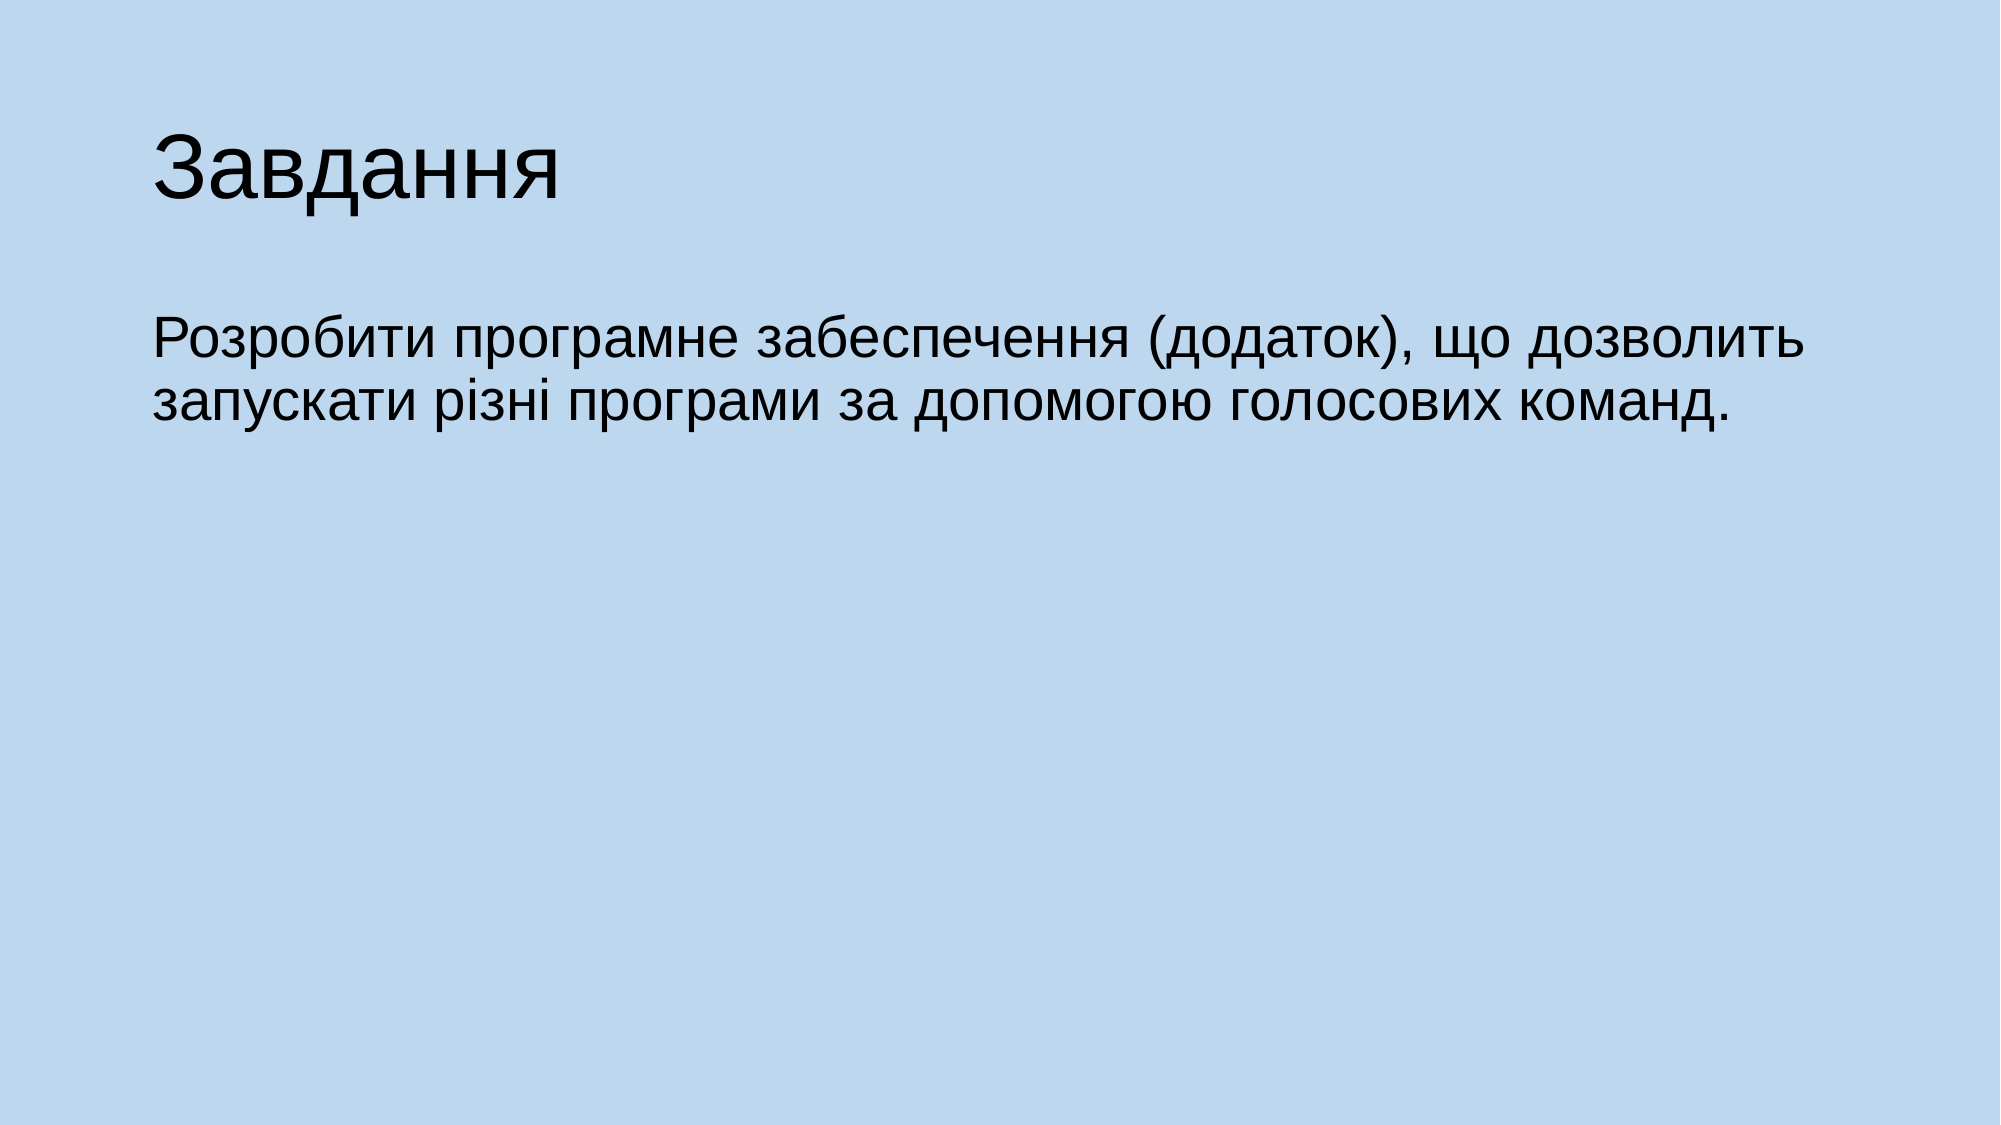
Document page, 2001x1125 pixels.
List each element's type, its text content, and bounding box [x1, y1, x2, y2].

title Завдання [137, 59, 1863, 278]
list Розробити програмне забеспечення (додаток), що дозволить запускати різні програми за допомогою голосових команд. [137, 299, 1863, 1014]
